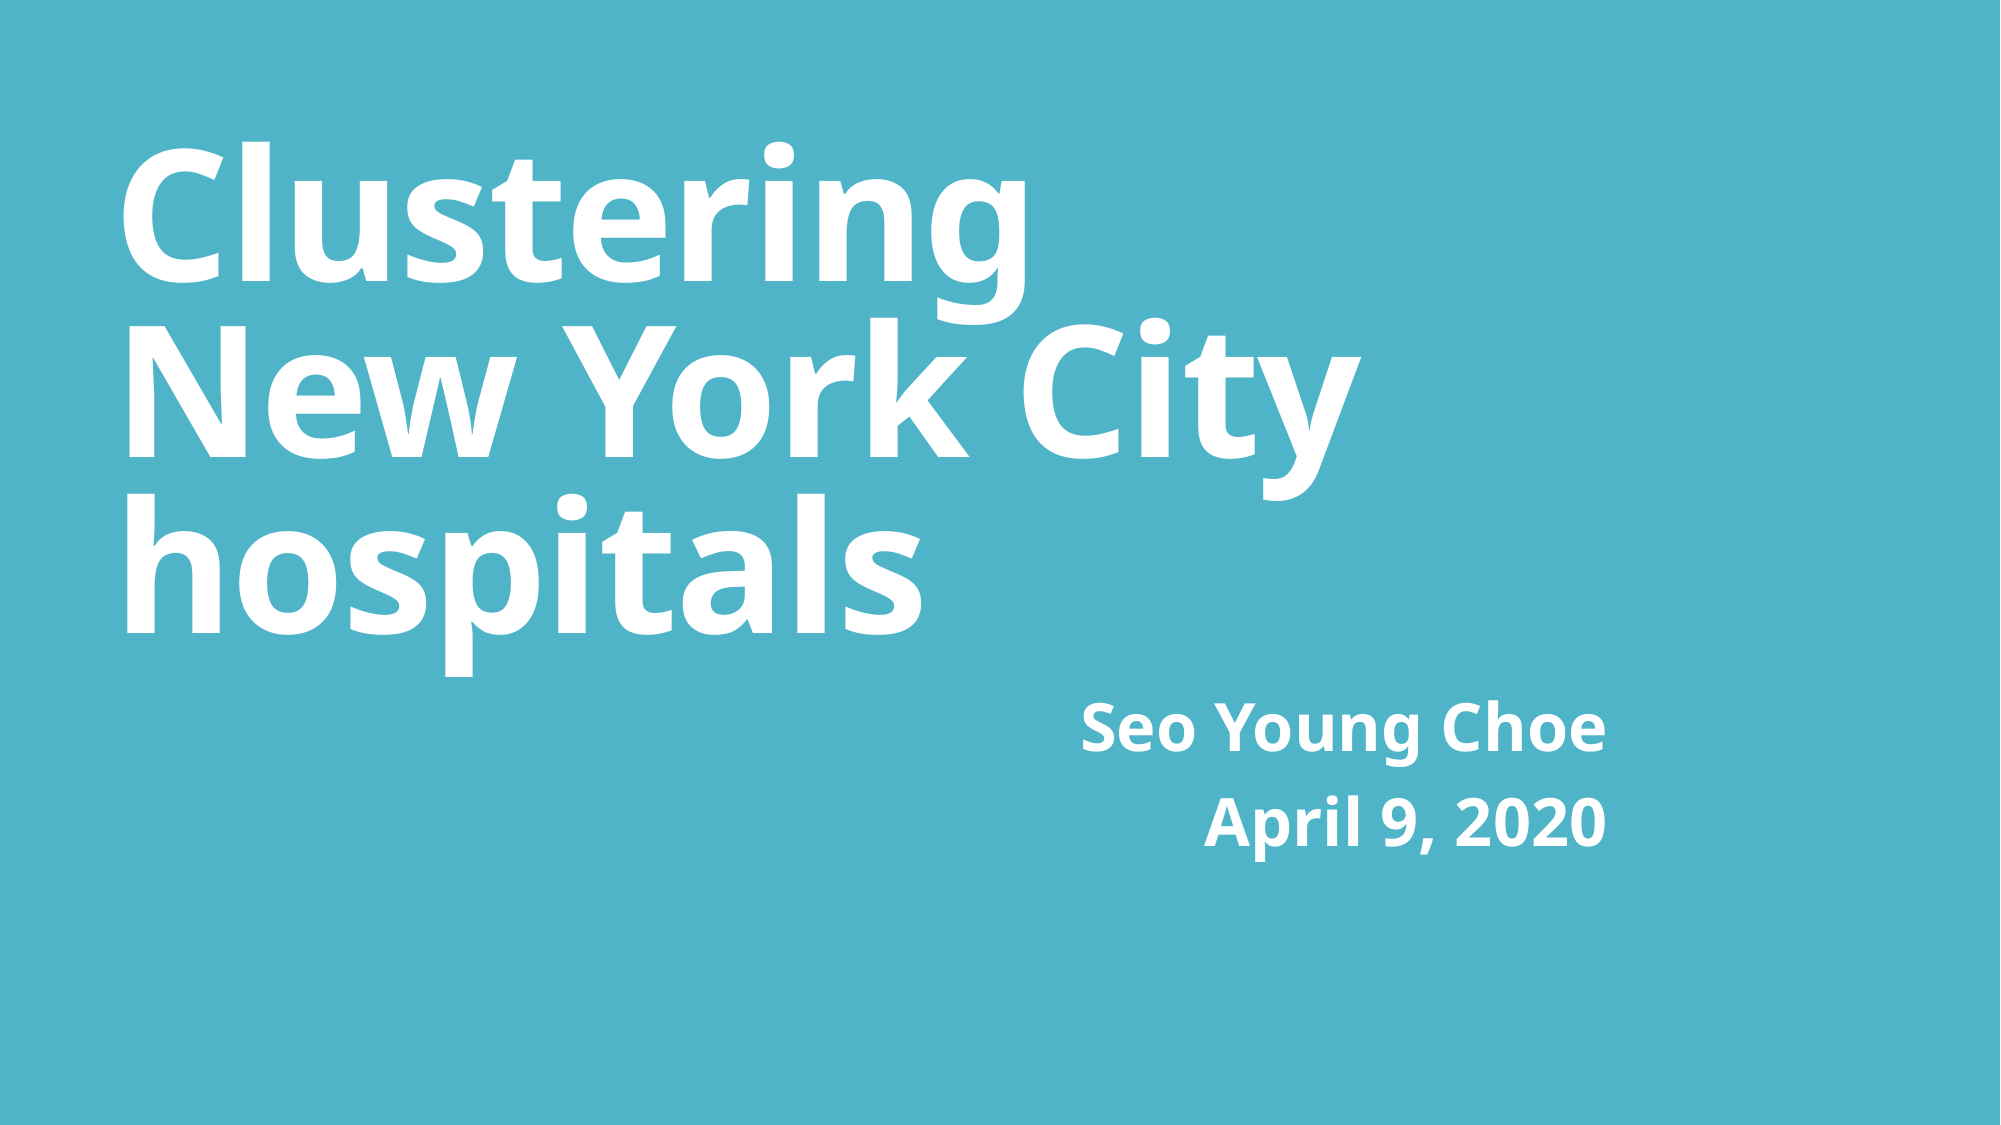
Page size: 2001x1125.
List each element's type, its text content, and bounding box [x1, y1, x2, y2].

subtitle Seo Young Choe April 9, 2020 [109, 690, 1624, 961]
title Clustering New York City hospitals [98, 126, 1868, 677]
